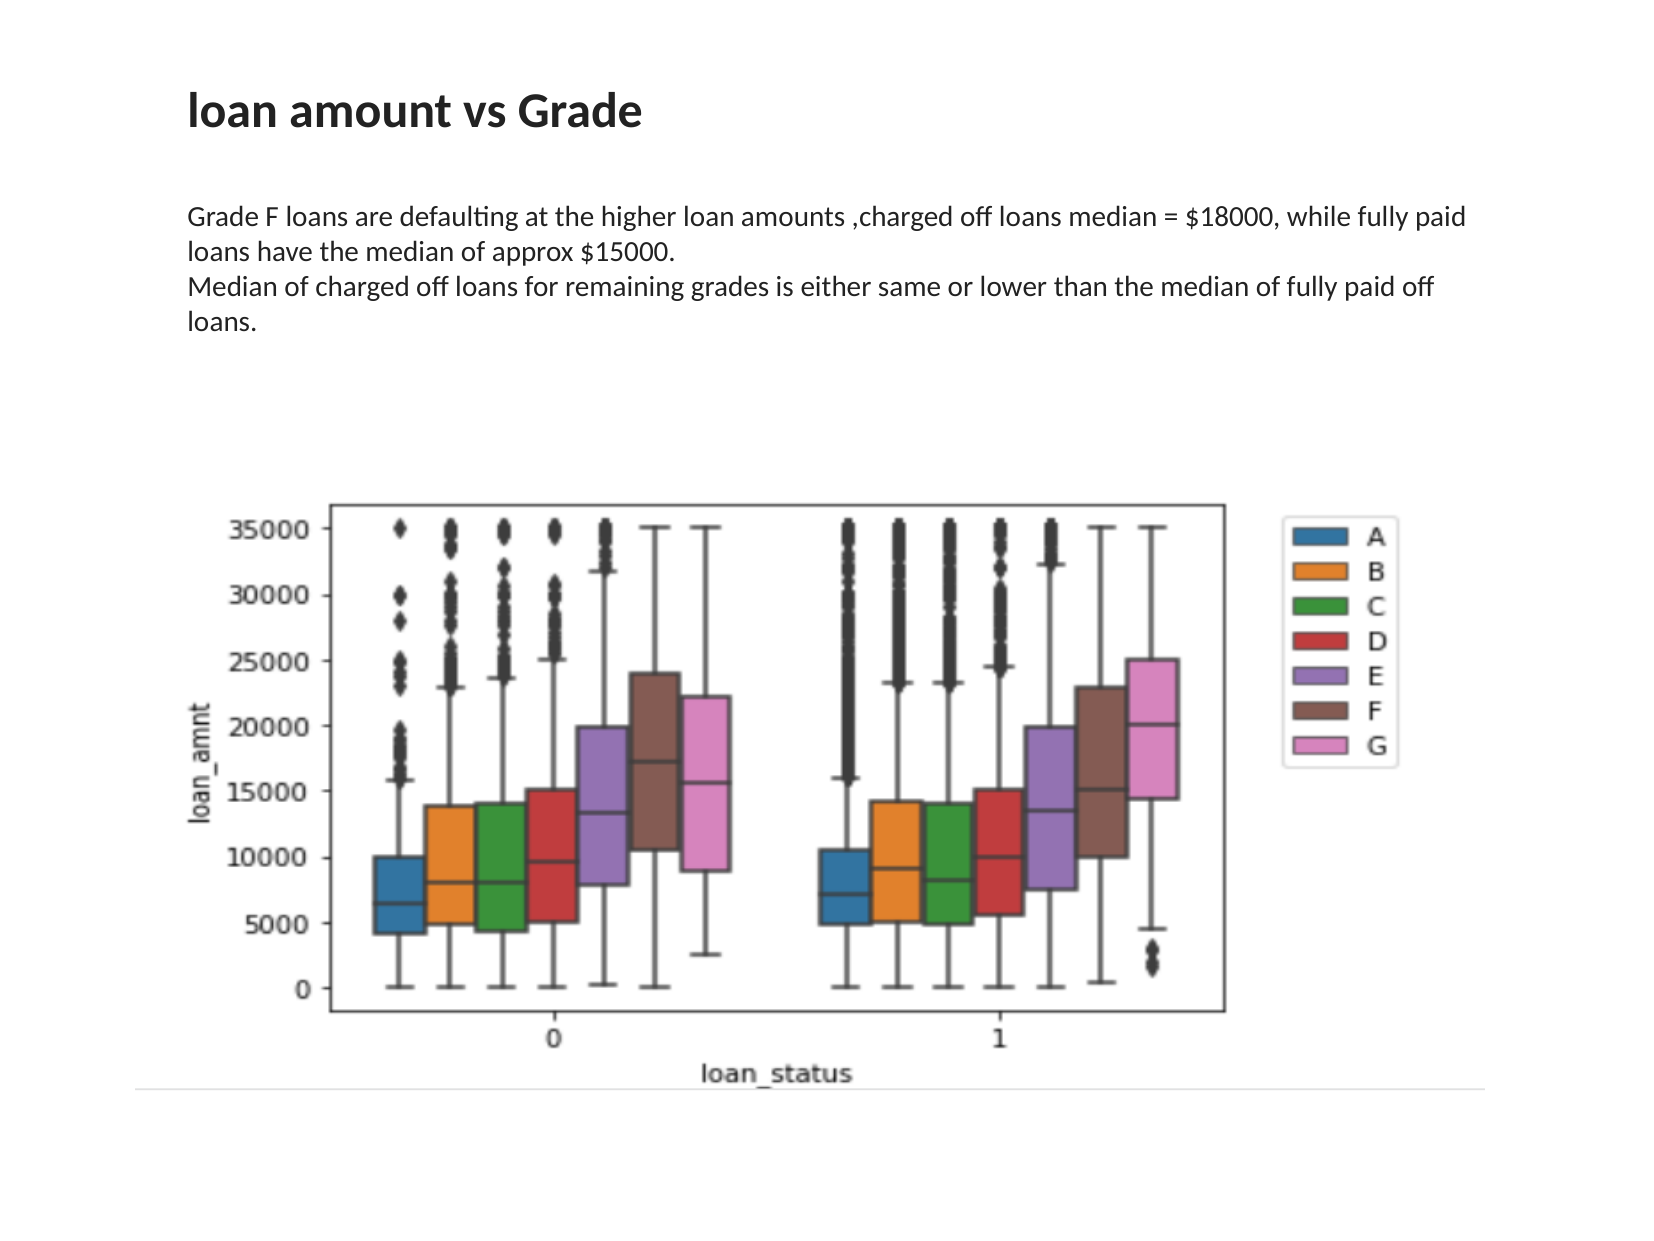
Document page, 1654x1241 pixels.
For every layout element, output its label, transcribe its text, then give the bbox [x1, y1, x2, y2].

picture [135, 478, 1485, 1098]
text_box loan amount vs Grade Grade F loans are defaulting at the higher loan amounts ,charged off loans median = $18000, while fully paid loans have the median of approx $15000. Median of charged off loans for remaining grades is either same or lower than the median of fully paid off loans. [172, 70, 1485, 345]
